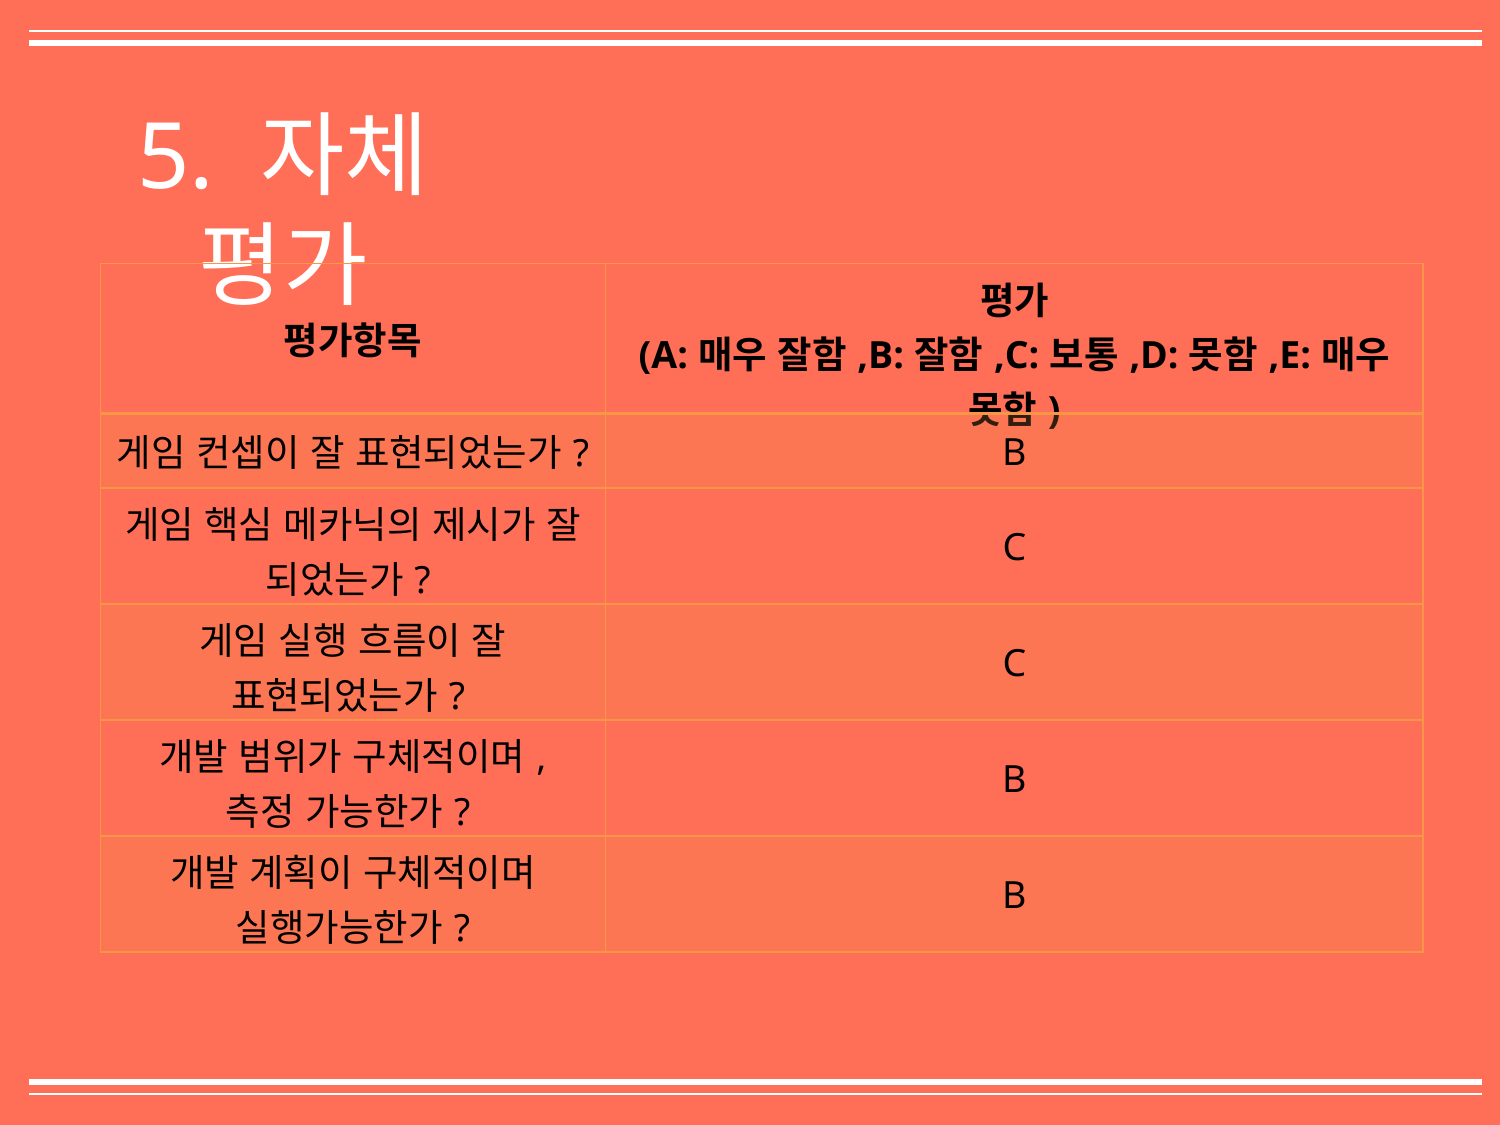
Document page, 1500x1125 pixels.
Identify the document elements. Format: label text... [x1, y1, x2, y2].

table_cell 개발 계획이 구체적이며 실행가능한가? [101, 837, 605, 951]
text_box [29, 30, 1483, 43]
table_cell 개발 범위가 구체적이며, 측정 가능한가? [101, 721, 605, 835]
table_cell 게임 컨셉이 잘 표현되었는가? [101, 415, 605, 487]
table_cell B [606, 837, 1422, 951]
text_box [29, 1081, 1483, 1095]
table_header 평가항목 [101, 264, 605, 412]
table_header 평가 (A:매우 잘함,B:잘함,C:보통,D:못함,E:매우 못함) [606, 264, 1422, 412]
text_box 5. 자체 평가 [29, 89, 538, 325]
table_cell 게임 실행 흐름이 잘 표현되었는가? [101, 605, 605, 719]
table_cell 게임 핵심 메카닉의 제시가 잘 되었는가? [101, 489, 605, 603]
text_box [0, 0, 1500, 1125]
table_cell C [606, 605, 1422, 719]
table_cell B [606, 415, 1422, 487]
table_cell B [606, 721, 1422, 835]
table_cell C [606, 489, 1422, 603]
